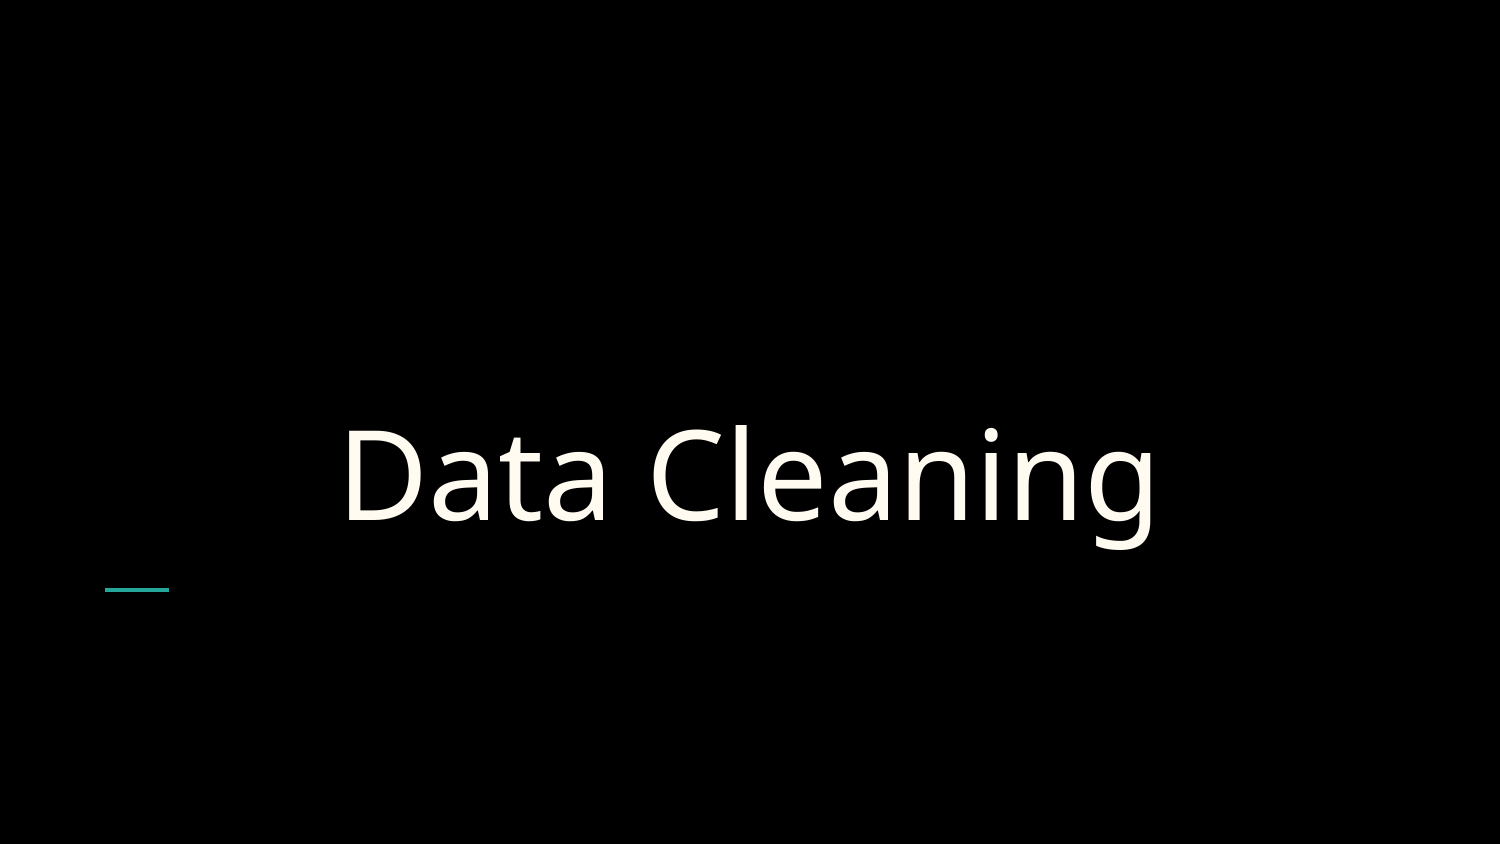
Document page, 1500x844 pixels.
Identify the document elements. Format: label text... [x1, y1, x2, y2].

title Data Cleaning [84, 310, 1416, 561]
